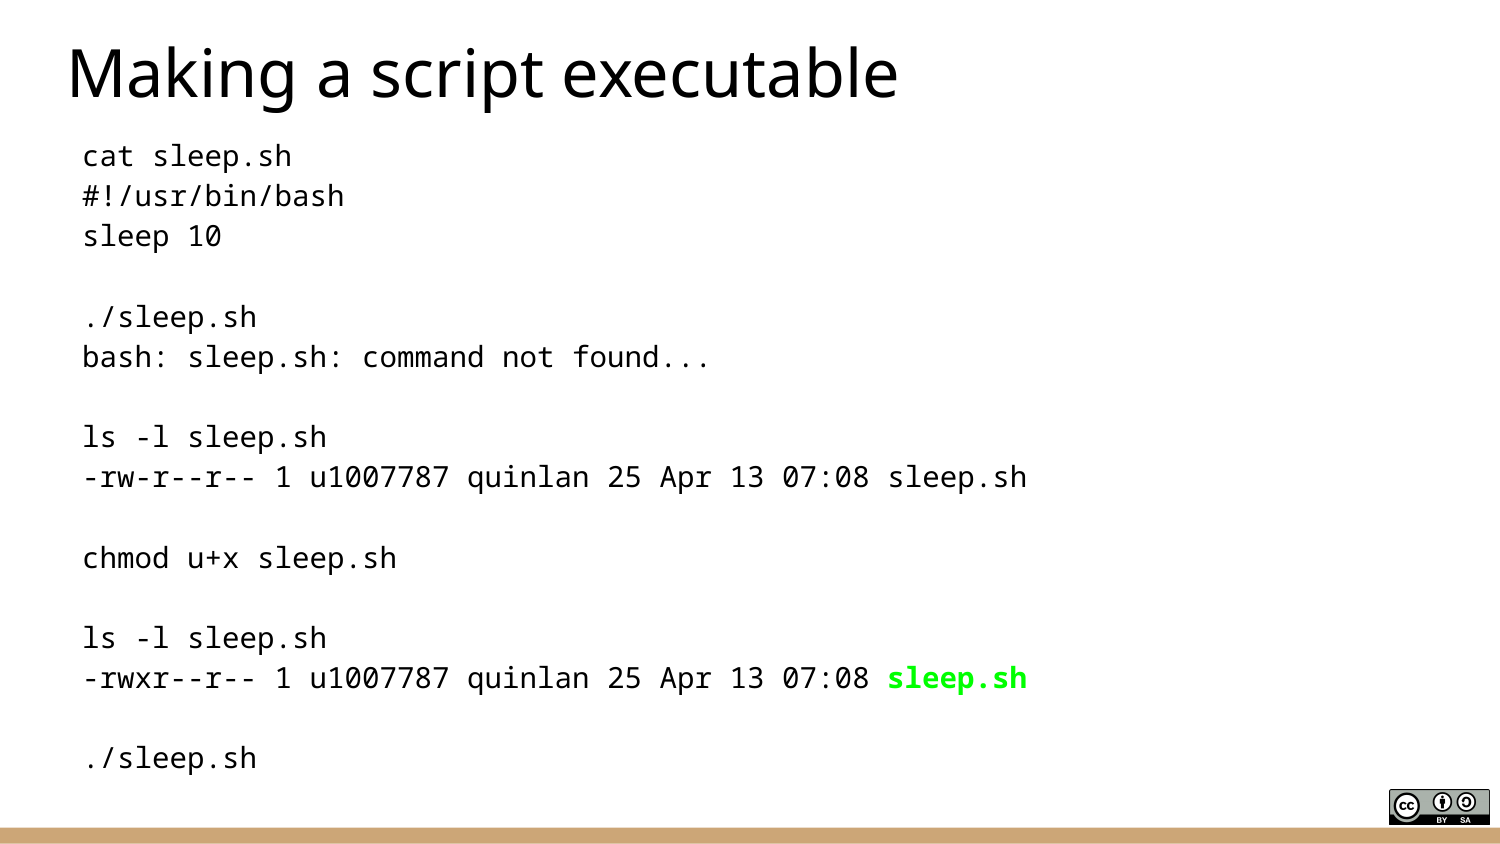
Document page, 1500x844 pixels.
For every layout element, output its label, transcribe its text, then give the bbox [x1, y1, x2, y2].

picture [1389, 789, 1490, 825]
title Making a script executable [51, 42, 1449, 127]
text_box cat sleep.sh #!/usr/bin/bash sleep 10 ./sleep.sh bash: sleep.sh: command not found... ls -l sleep.sh -rw-r--r-- 1 u1007787 quinlan 25 Apr 13 07:08 sleep.sh chmod u+x sleep.sh ls -l sleep.sh -rwxr--r-- 1 u1007787 quinlan 25 Apr 13 07:08 sleep.sh ./sleep.sh [67, 117, 1495, 374]
